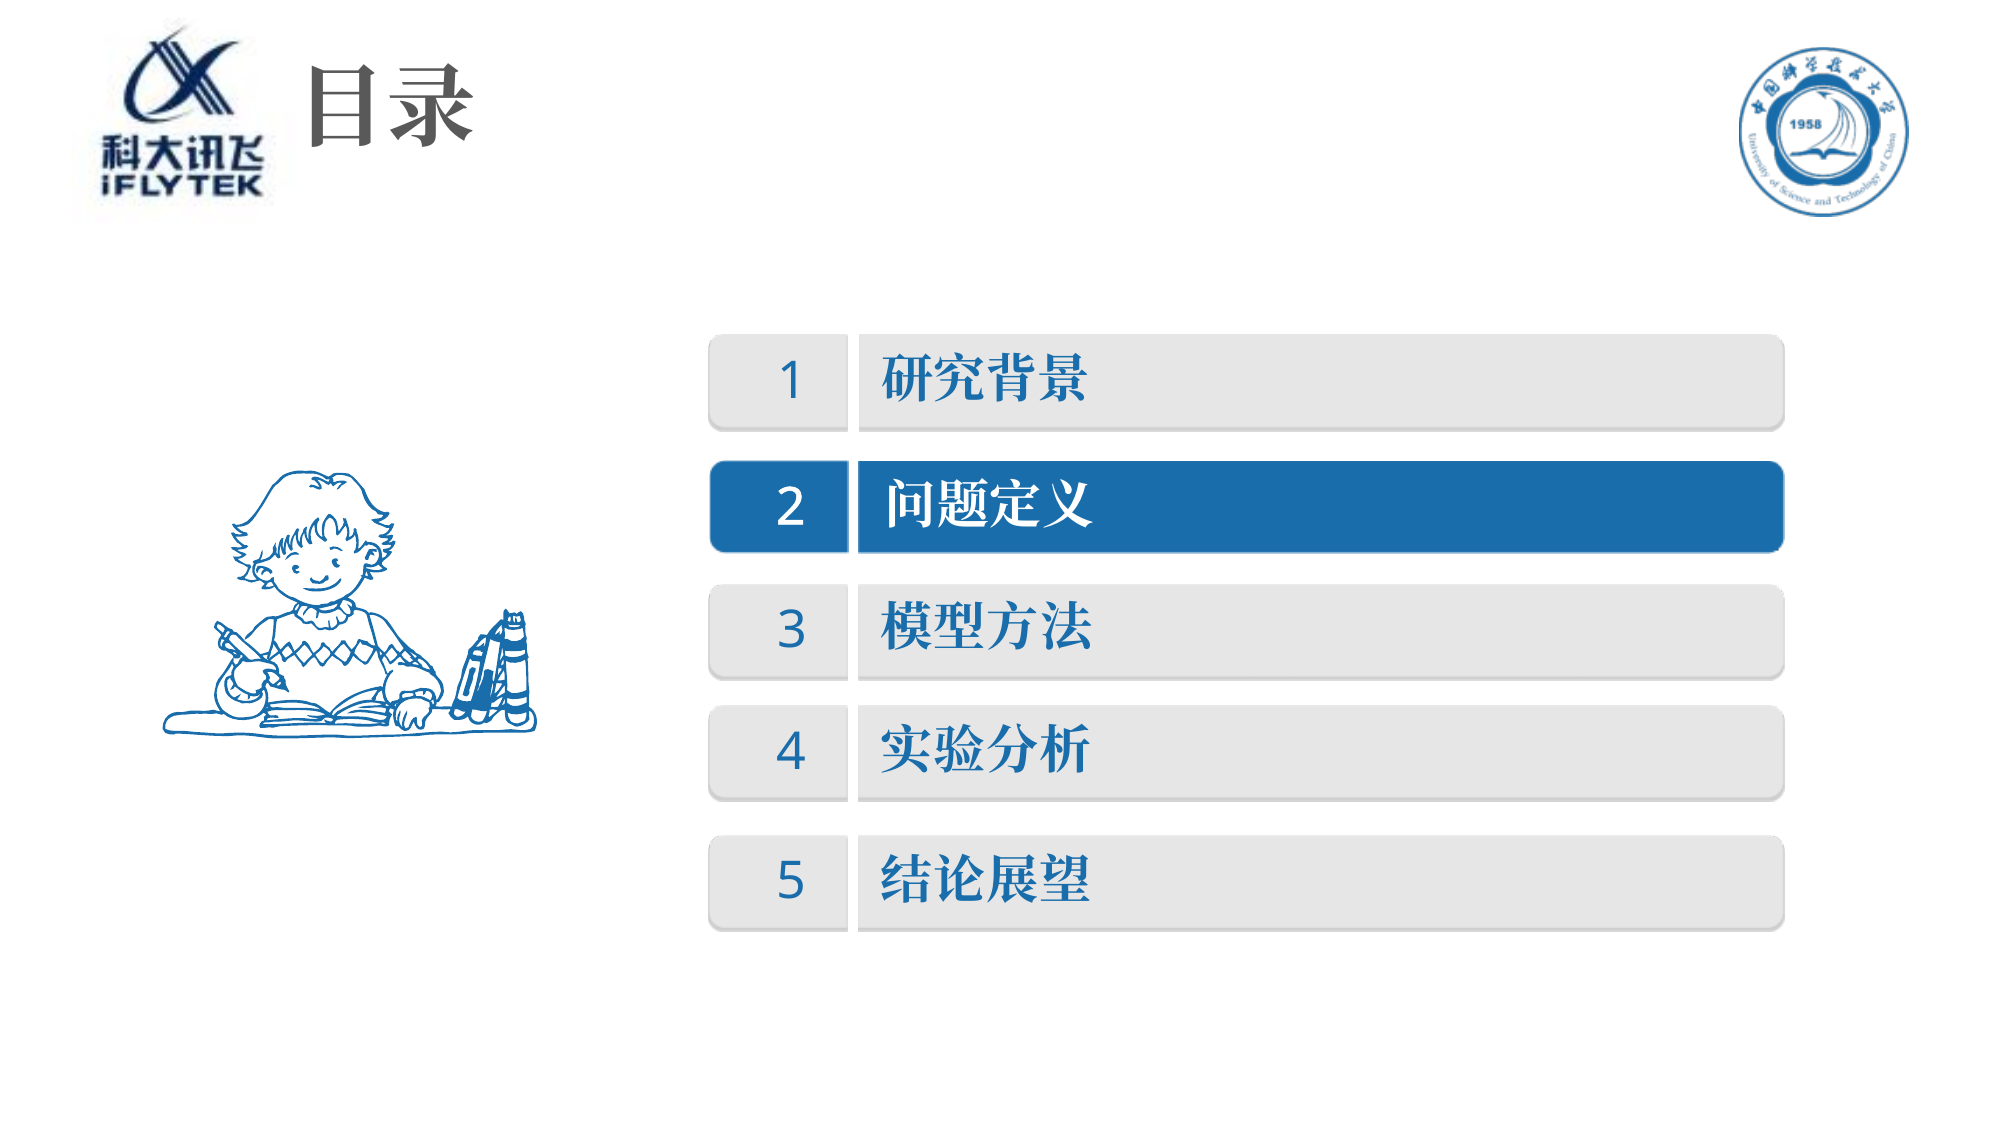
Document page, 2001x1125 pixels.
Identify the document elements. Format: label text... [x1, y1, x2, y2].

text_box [708, 334, 848, 432]
picture [1739, 47, 1909, 217]
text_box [858, 835, 1785, 932]
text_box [709, 460, 849, 554]
picture [71, 17, 295, 223]
text_box 目录 [295, 47, 591, 194]
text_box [708, 584, 848, 681]
text_box [162, 470, 537, 739]
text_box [859, 334, 1785, 432]
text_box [858, 705, 1785, 803]
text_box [858, 584, 1785, 681]
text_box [858, 461, 1785, 555]
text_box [708, 705, 848, 803]
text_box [708, 835, 848, 932]
